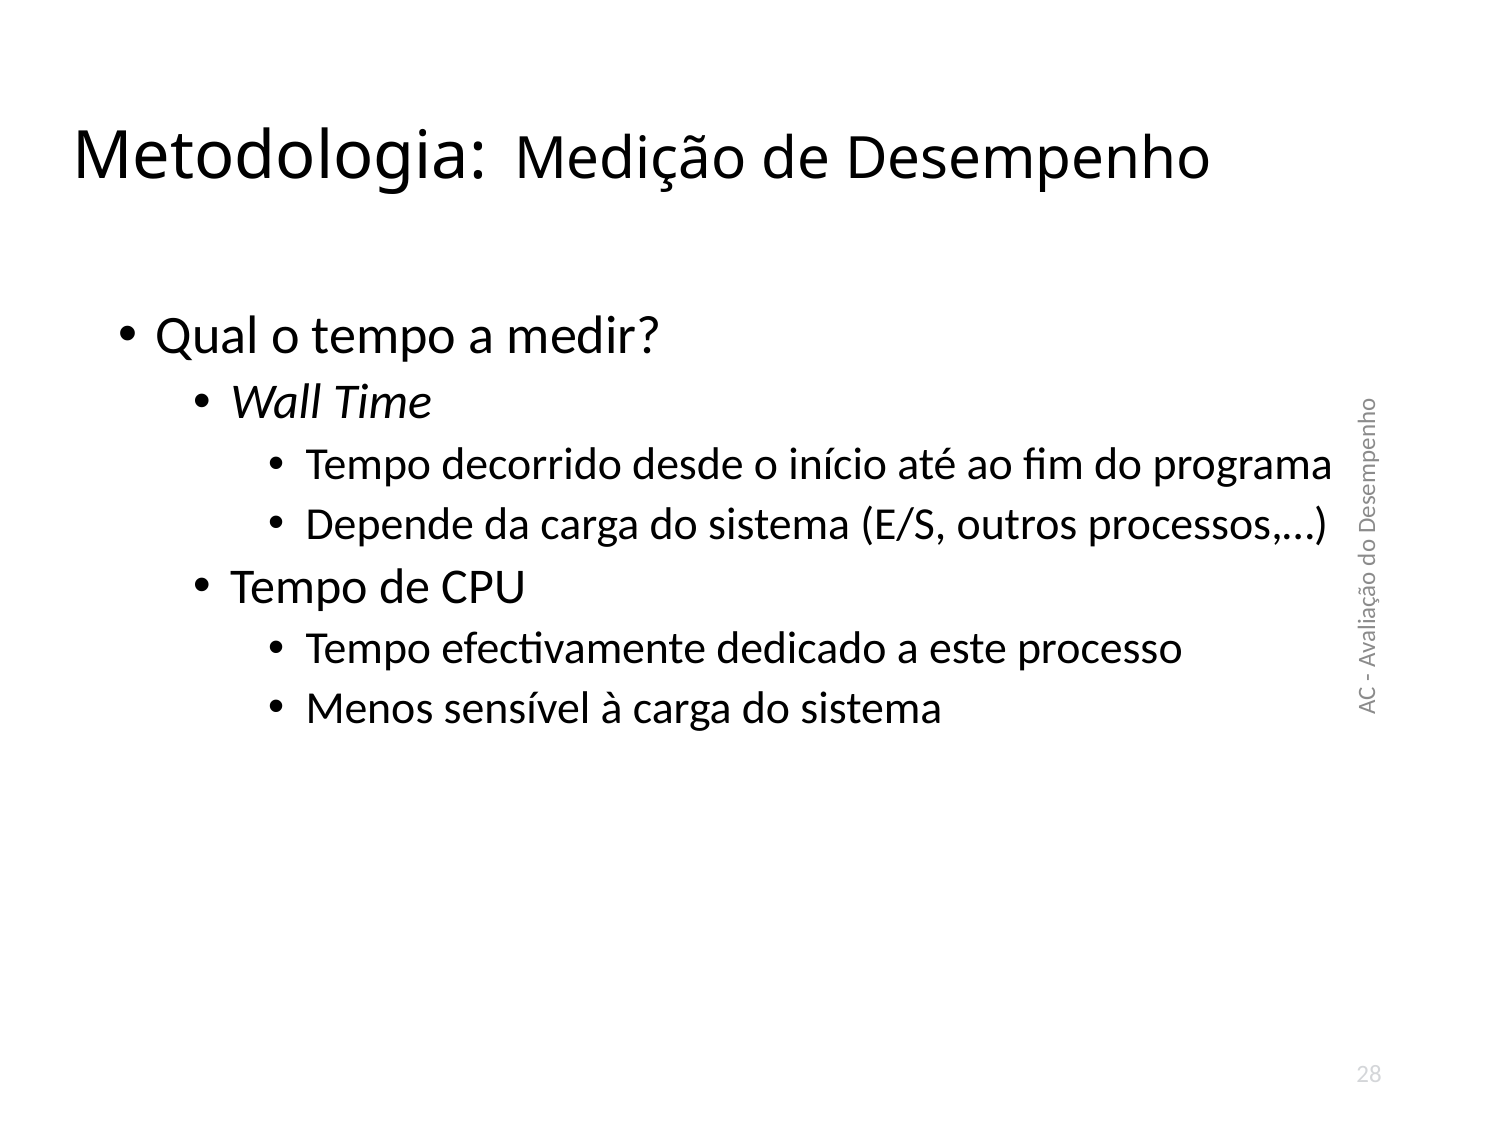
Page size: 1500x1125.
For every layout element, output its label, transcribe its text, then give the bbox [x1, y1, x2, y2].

list Qual o tempo a medir? Wall Time Tempo decorrido desde o início até ao fim do programa Depende da carga do sistema (E/S, outros processos,…) Tempo de CPU Tempo efectivamente dedicado a este processo Menos sensível à carga do sistema [103, 299, 1397, 1014]
title Metodologia: Medição de Desempenho [57, 86, 1248, 207]
slide_number 28 [1059, 1042, 1397, 1103]
footer AC - Avaliação do Desempenho [1335, 137, 1396, 976]
